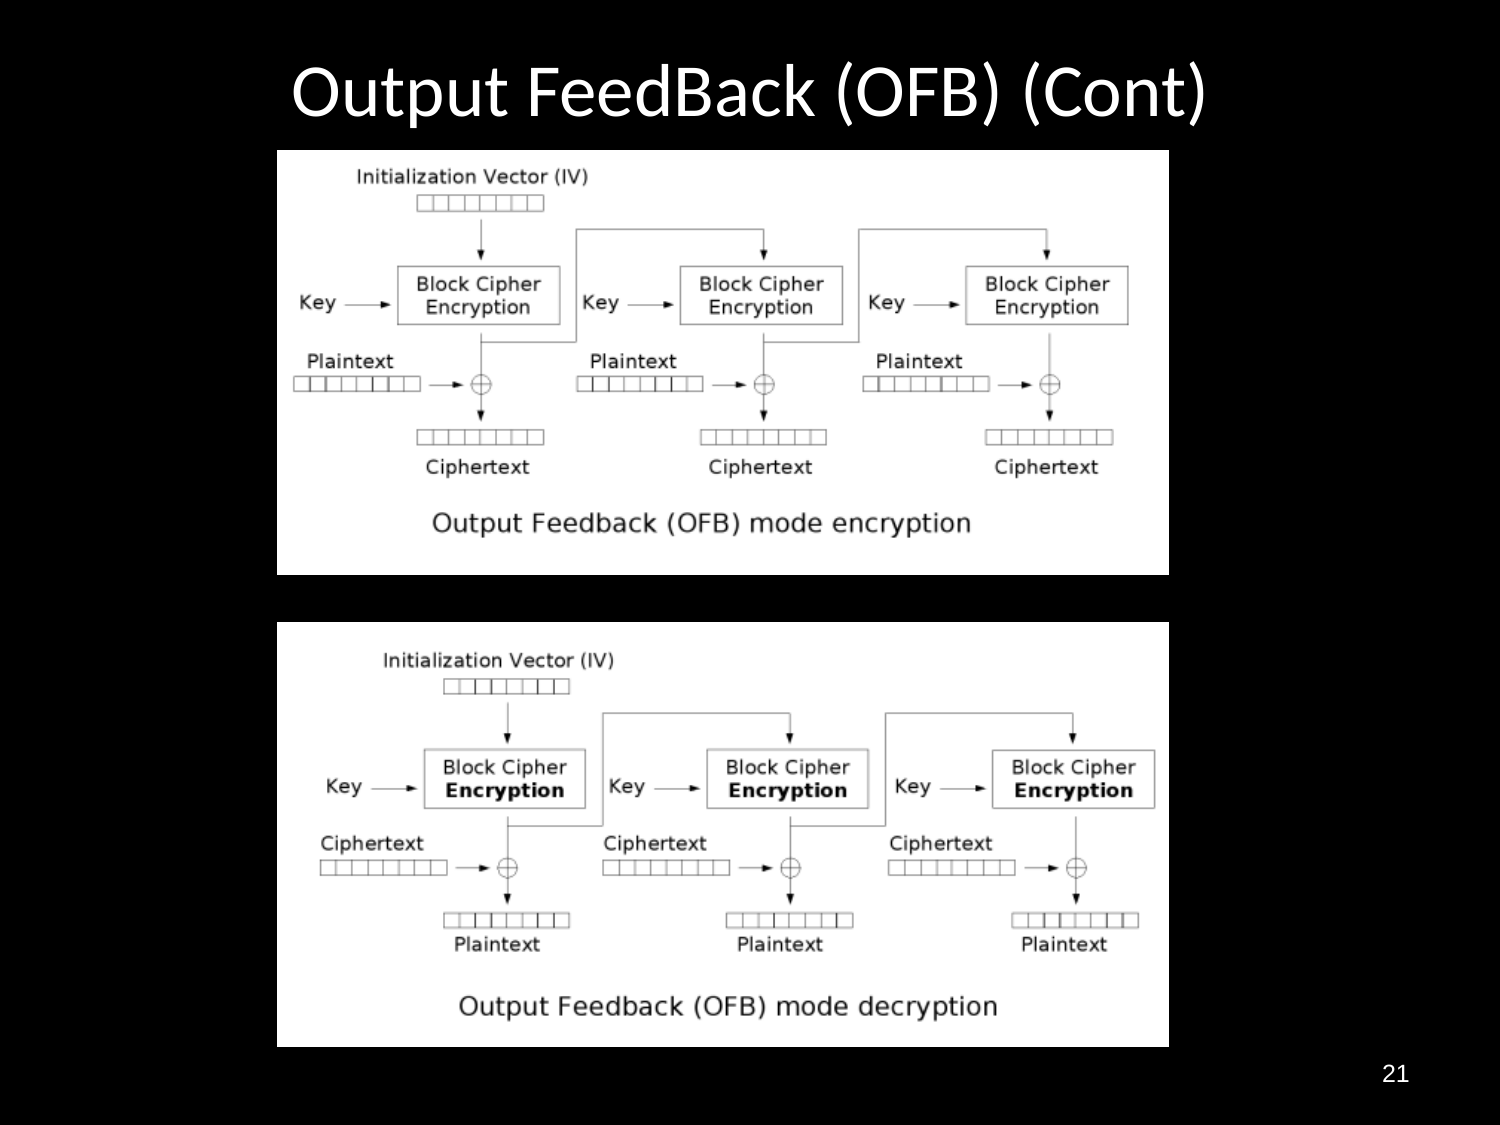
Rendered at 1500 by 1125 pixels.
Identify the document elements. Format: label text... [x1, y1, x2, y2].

picture [277, 621, 1169, 1047]
picture [277, 149, 1169, 576]
title Output FeedBack (OFB) (Cont) [75, 22, 1426, 150]
slide_number 21 [1074, 1042, 1425, 1103]
